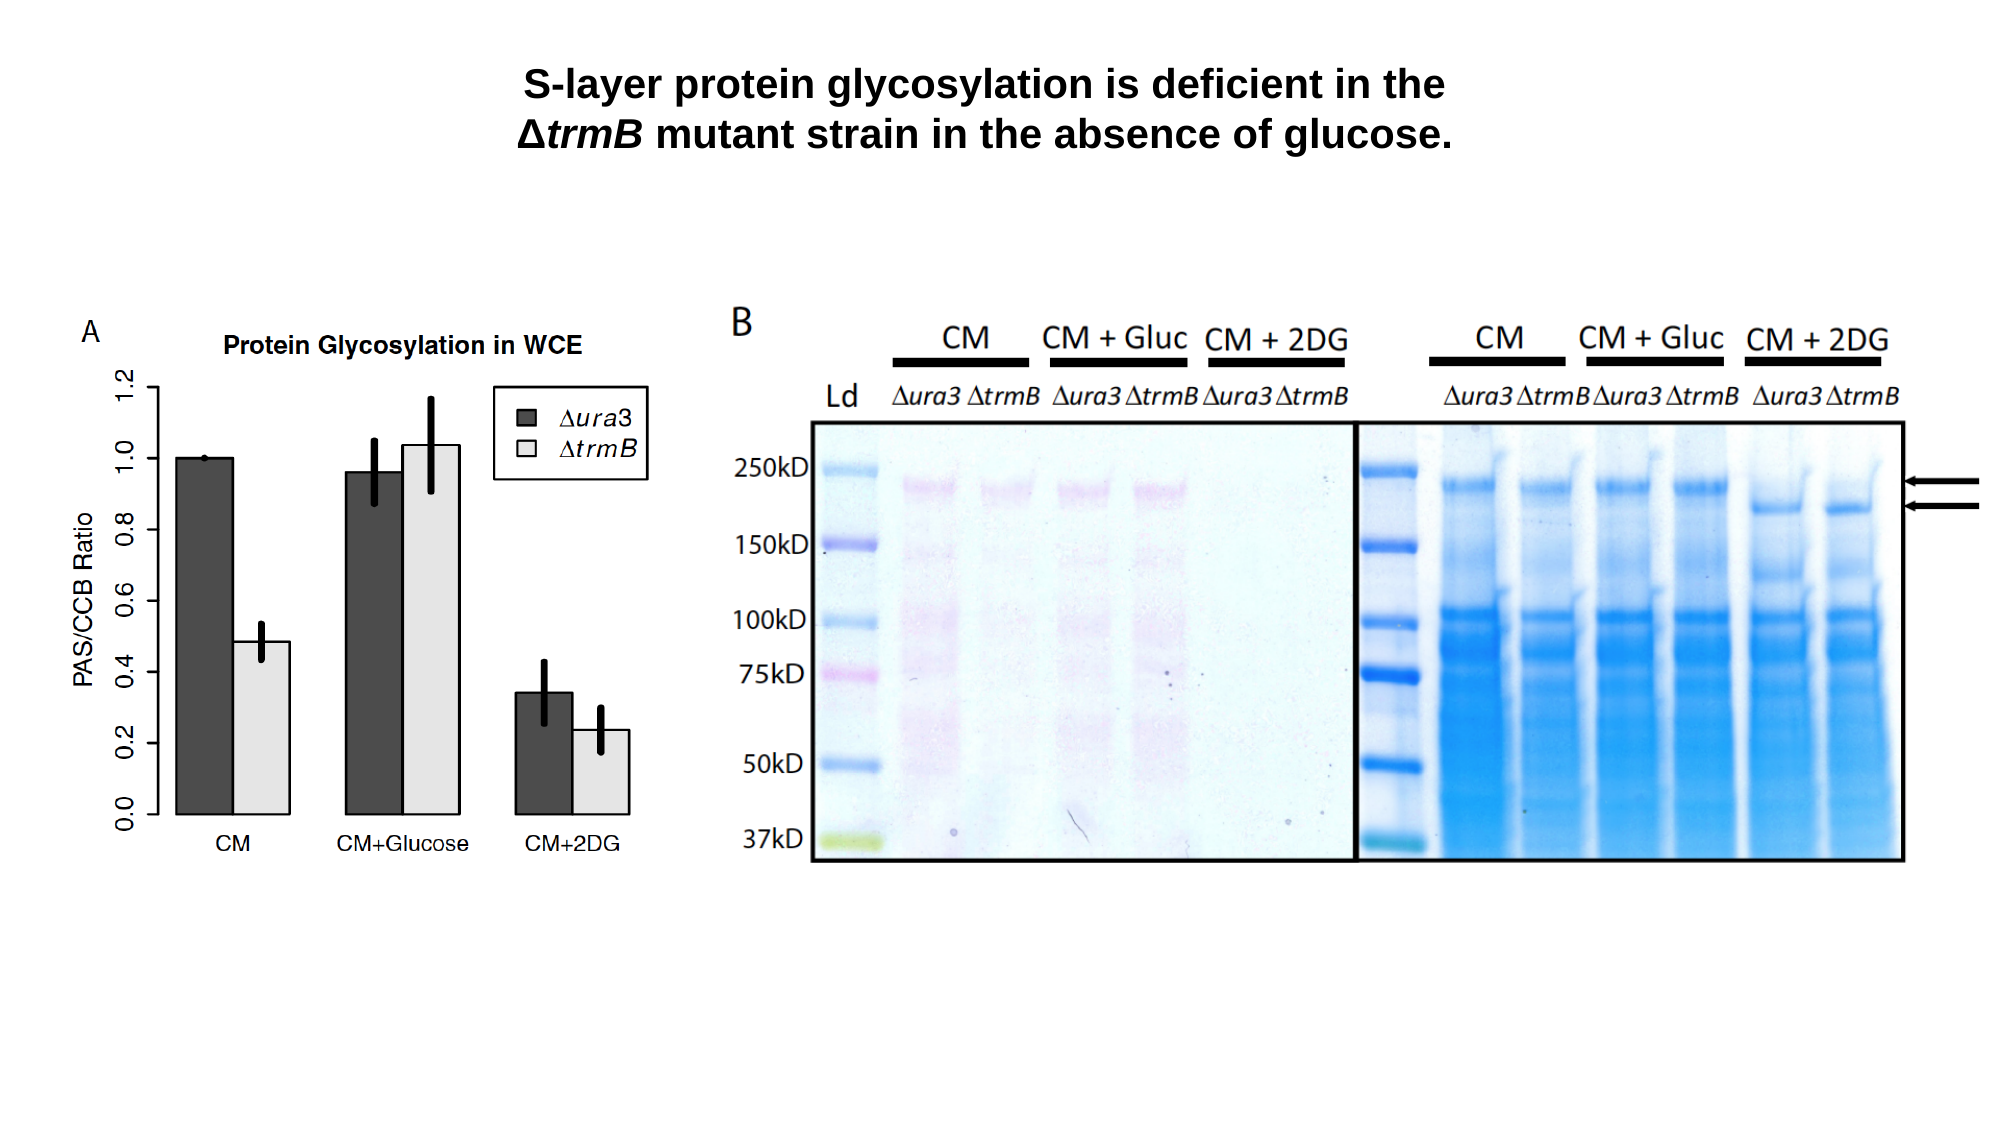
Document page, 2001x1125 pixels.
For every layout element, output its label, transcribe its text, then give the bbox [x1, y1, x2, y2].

text_box S-layer protein glycosylation is deficient in the ΔtrmB mutant strain in the absence of glucose. [484, 49, 1485, 164]
picture [25, 266, 2000, 892]
